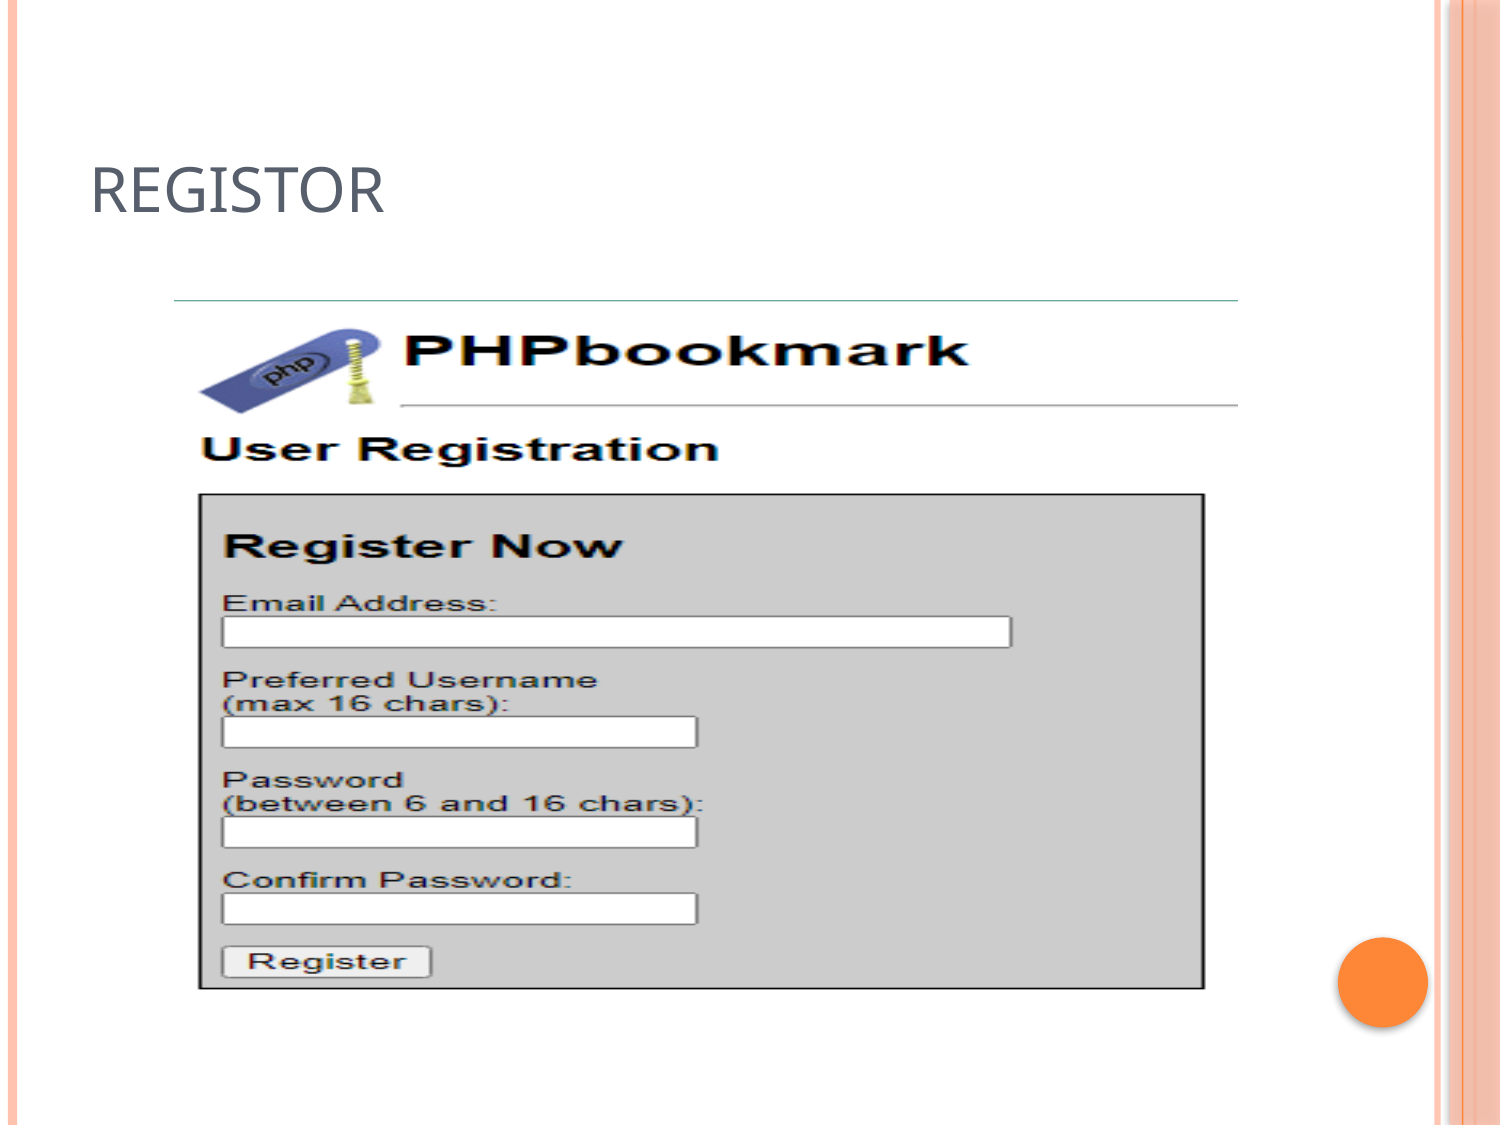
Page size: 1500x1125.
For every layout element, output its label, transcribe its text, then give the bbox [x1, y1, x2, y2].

title Registor [75, 45, 1300, 233]
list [174, 299, 1238, 1025]
